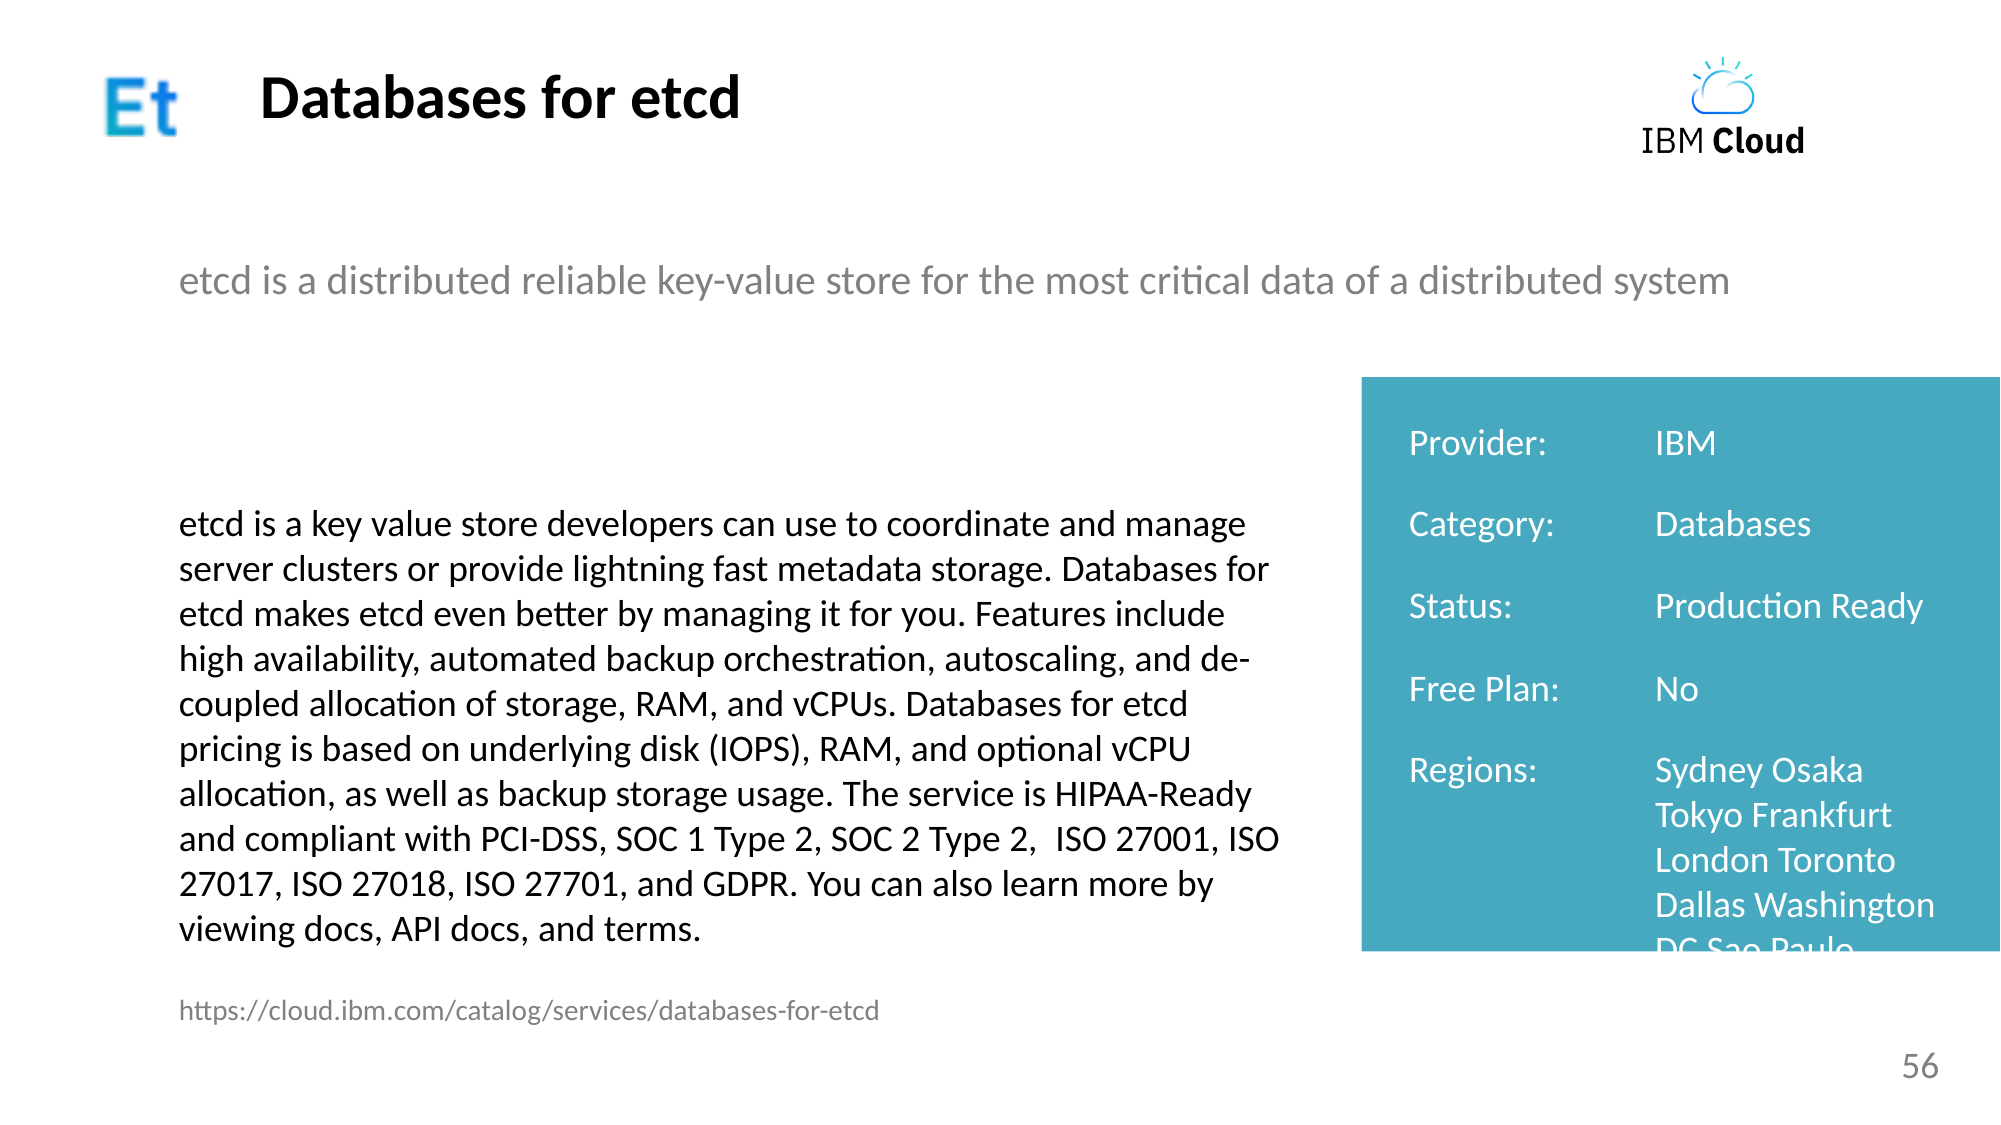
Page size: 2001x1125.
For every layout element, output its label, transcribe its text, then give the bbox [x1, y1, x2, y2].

text_box https://cloud.ibm.com/catalog/services/databases-for-etcd [163, 984, 1805, 1045]
text_box Production Ready [1640, 574, 1969, 635]
text_box Free Plan: [1394, 656, 1640, 717]
picture [81, 48, 197, 165]
picture [1640, 48, 1805, 165]
text_box Databases [1640, 492, 2000, 553]
text_box Status: [1394, 574, 1640, 635]
text_box [1361, 377, 2000, 952]
text_box etcd is a distributed reliable key-value store for the most critical data of a distributed system [163, 246, 1805, 307]
text_box Regions: [1394, 738, 1640, 799]
text_box 56 [1886, 1033, 2000, 1067]
text_box No [1640, 656, 1969, 717]
text_box etcd is a key value store developers can use to coordinate and manage server clusters or provide lightning fast metadata storage. Databases for etcd makes etcd even better by managing it for you. Features include high availability, automated backup orchestration, autoscaling, and de-coupled allocation of storage, RAM, and vCPUs. Databases for etcd pricing is based on underlying disk (IOPS), RAM, and optional vCPU allocation, as well as backup storage usage. The service is HIPAA-Ready and compliant with PCI-DSS, SOC 1 Type 2, SOC 2 Type 2, ISO 27001, ISO 27017, ISO 27018, ISO 27701, and GDPR. You can also learn more by viewing docs, API docs, and terms. [163, 492, 1313, 553]
text_box Sydney Osaka Tokyo Frankfurt London Toronto Dallas Washington DC Sao Paulo [1640, 738, 1969, 799]
text_box Databases for etcd [246, 49, 1638, 110]
text_box IBM [1640, 410, 2000, 471]
text_box Category: [1394, 492, 1640, 553]
text_box Provider: [1394, 410, 1640, 471]
